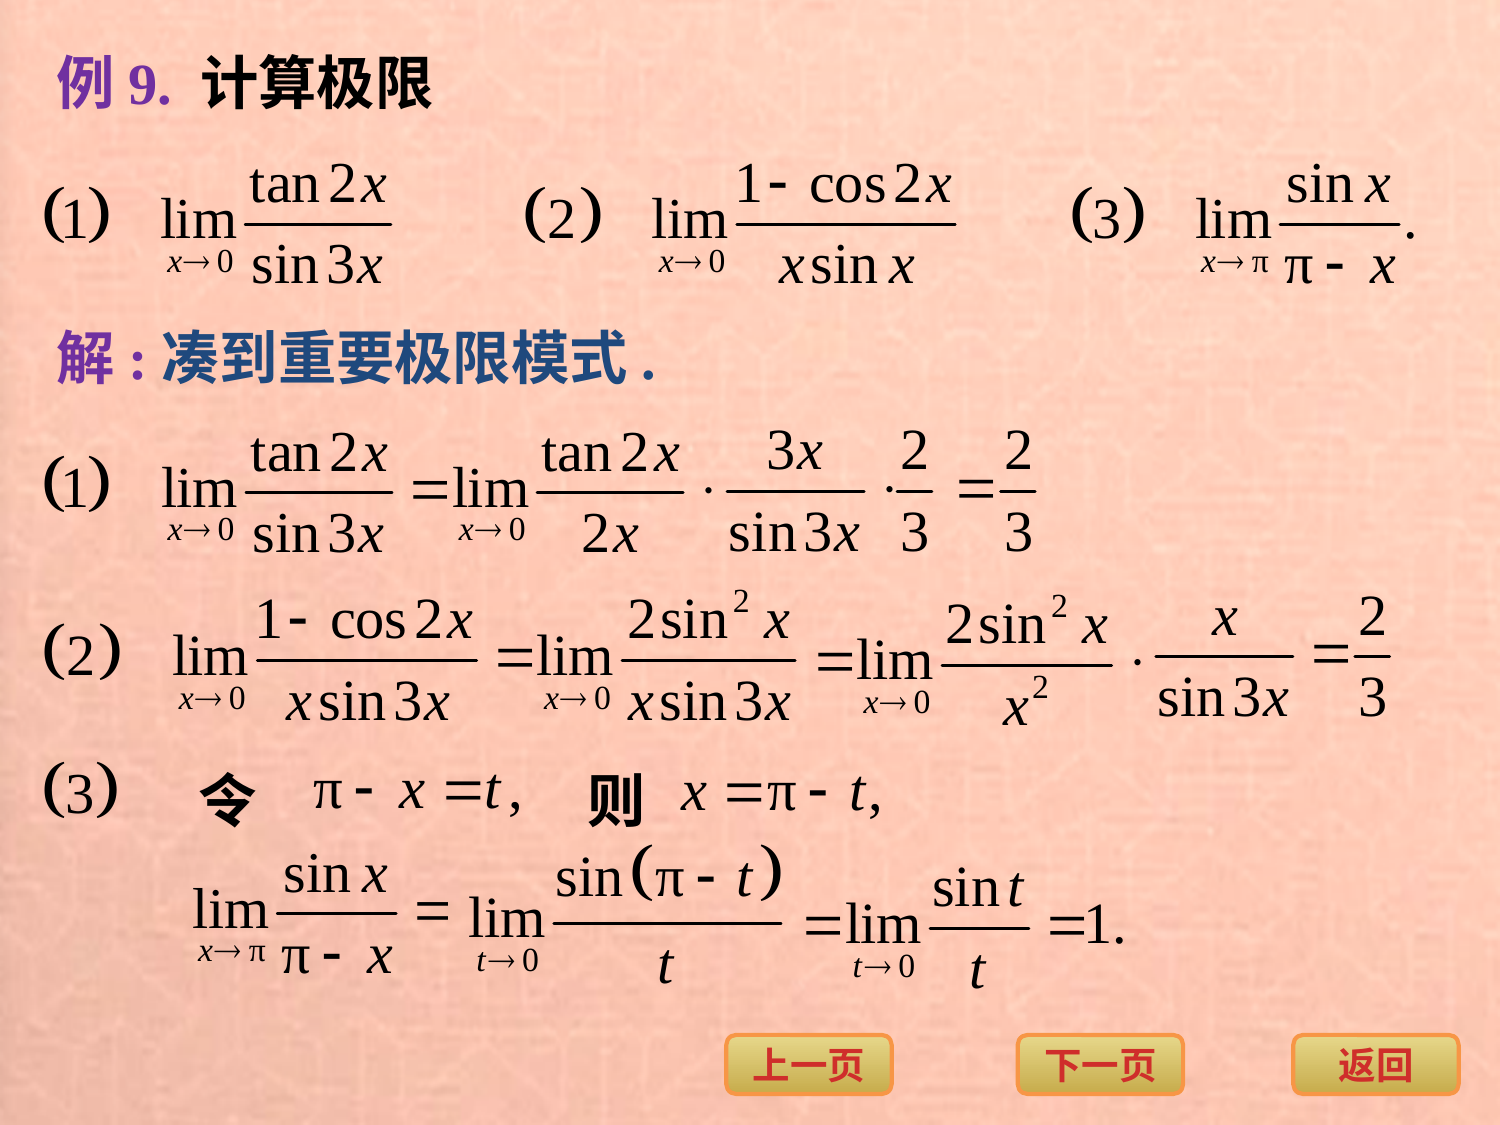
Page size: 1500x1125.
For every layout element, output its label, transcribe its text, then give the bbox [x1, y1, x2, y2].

text_box 令 [183, 756, 272, 842]
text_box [1068, 153, 1418, 291]
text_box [189, 843, 448, 980]
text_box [722, 420, 938, 559]
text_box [796, 857, 1127, 996]
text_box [309, 770, 526, 828]
text_box 则 [572, 756, 723, 840]
text_box 例9. 计算极限 [41, 30, 597, 131]
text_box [40, 422, 708, 560]
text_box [521, 153, 979, 291]
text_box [950, 420, 1058, 559]
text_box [466, 841, 786, 991]
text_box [1151, 585, 1413, 724]
text_box 解:凑到重要极限模式. [41, 313, 742, 399]
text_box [674, 772, 887, 826]
picture [0, 1, 1500, 1125]
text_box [40, 581, 801, 728]
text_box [41, 153, 415, 291]
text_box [808, 585, 1137, 733]
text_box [41, 759, 176, 839]
